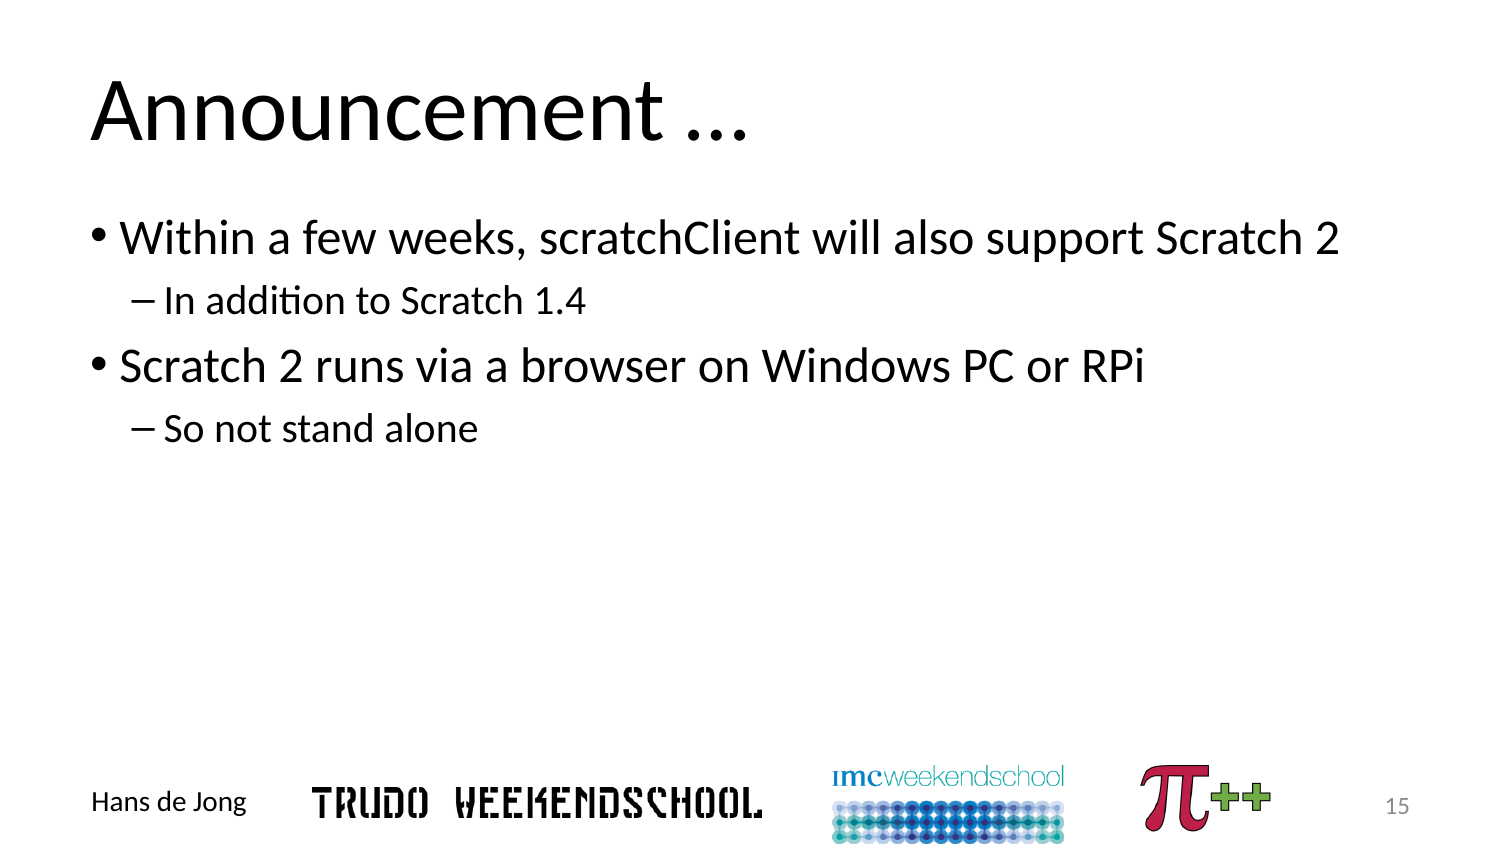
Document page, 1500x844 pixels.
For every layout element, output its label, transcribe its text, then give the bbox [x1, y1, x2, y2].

picture [1139, 764, 1271, 832]
title Announcement … [75, 33, 1425, 175]
slide_number 15 [1340, 782, 1425, 827]
picture [312, 787, 762, 818]
picture [832, 765, 1064, 844]
list Within a few weeks, scratchClient will also support Scratch 2 In addition to Scratch 1.4 Scratch 2 runs via a browser on Windows PC or RPi So not stand alone [75, 196, 1500, 754]
